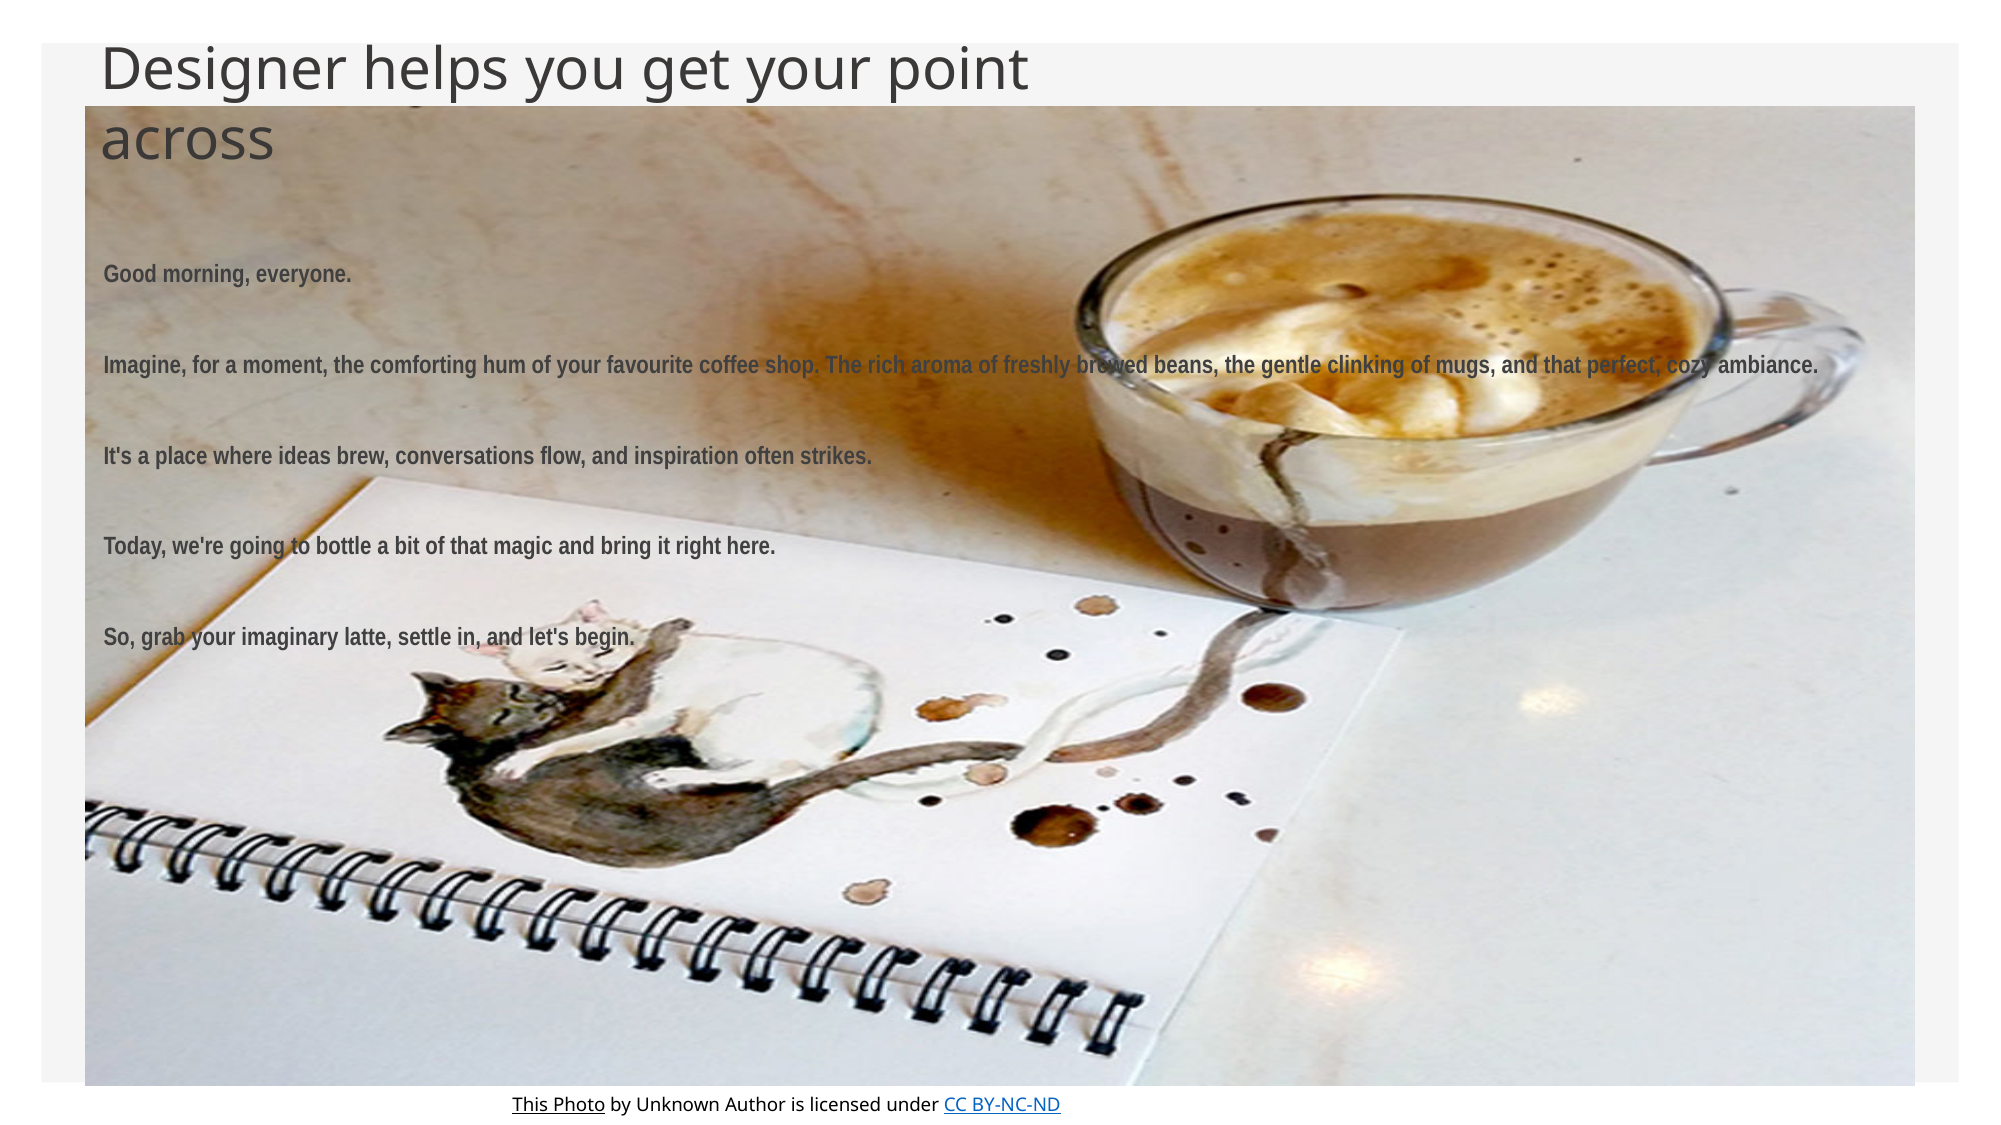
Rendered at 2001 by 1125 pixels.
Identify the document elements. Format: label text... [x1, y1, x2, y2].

text_box This Photo by Unknown Author is licensed under CC BY-NC-ND [497, 1086, 1477, 1125]
picture [85, 106, 1915, 1086]
title Designer helps you get your point across [85, 73, 1214, 106]
